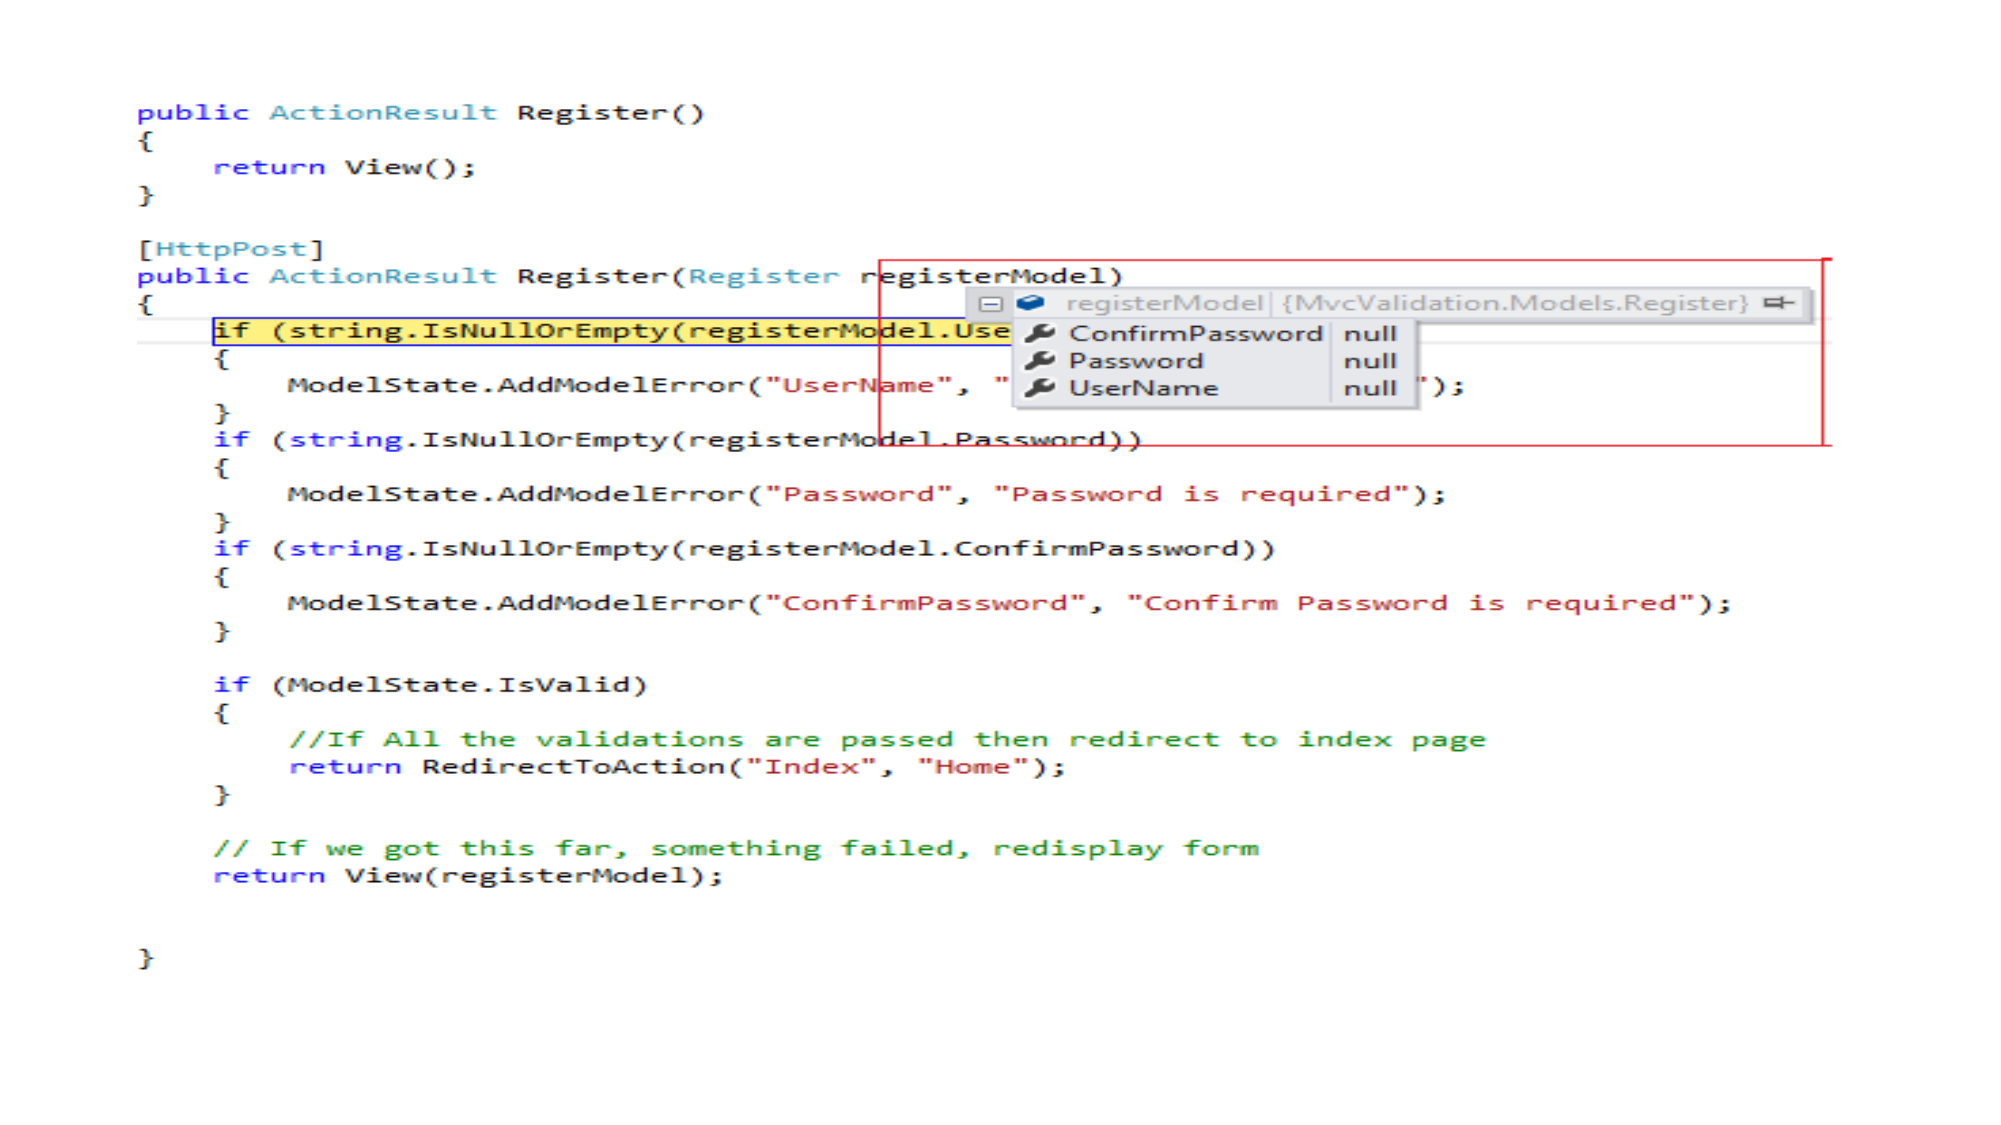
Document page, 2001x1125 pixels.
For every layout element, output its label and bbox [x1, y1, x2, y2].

list [137, 91, 1863, 1014]
